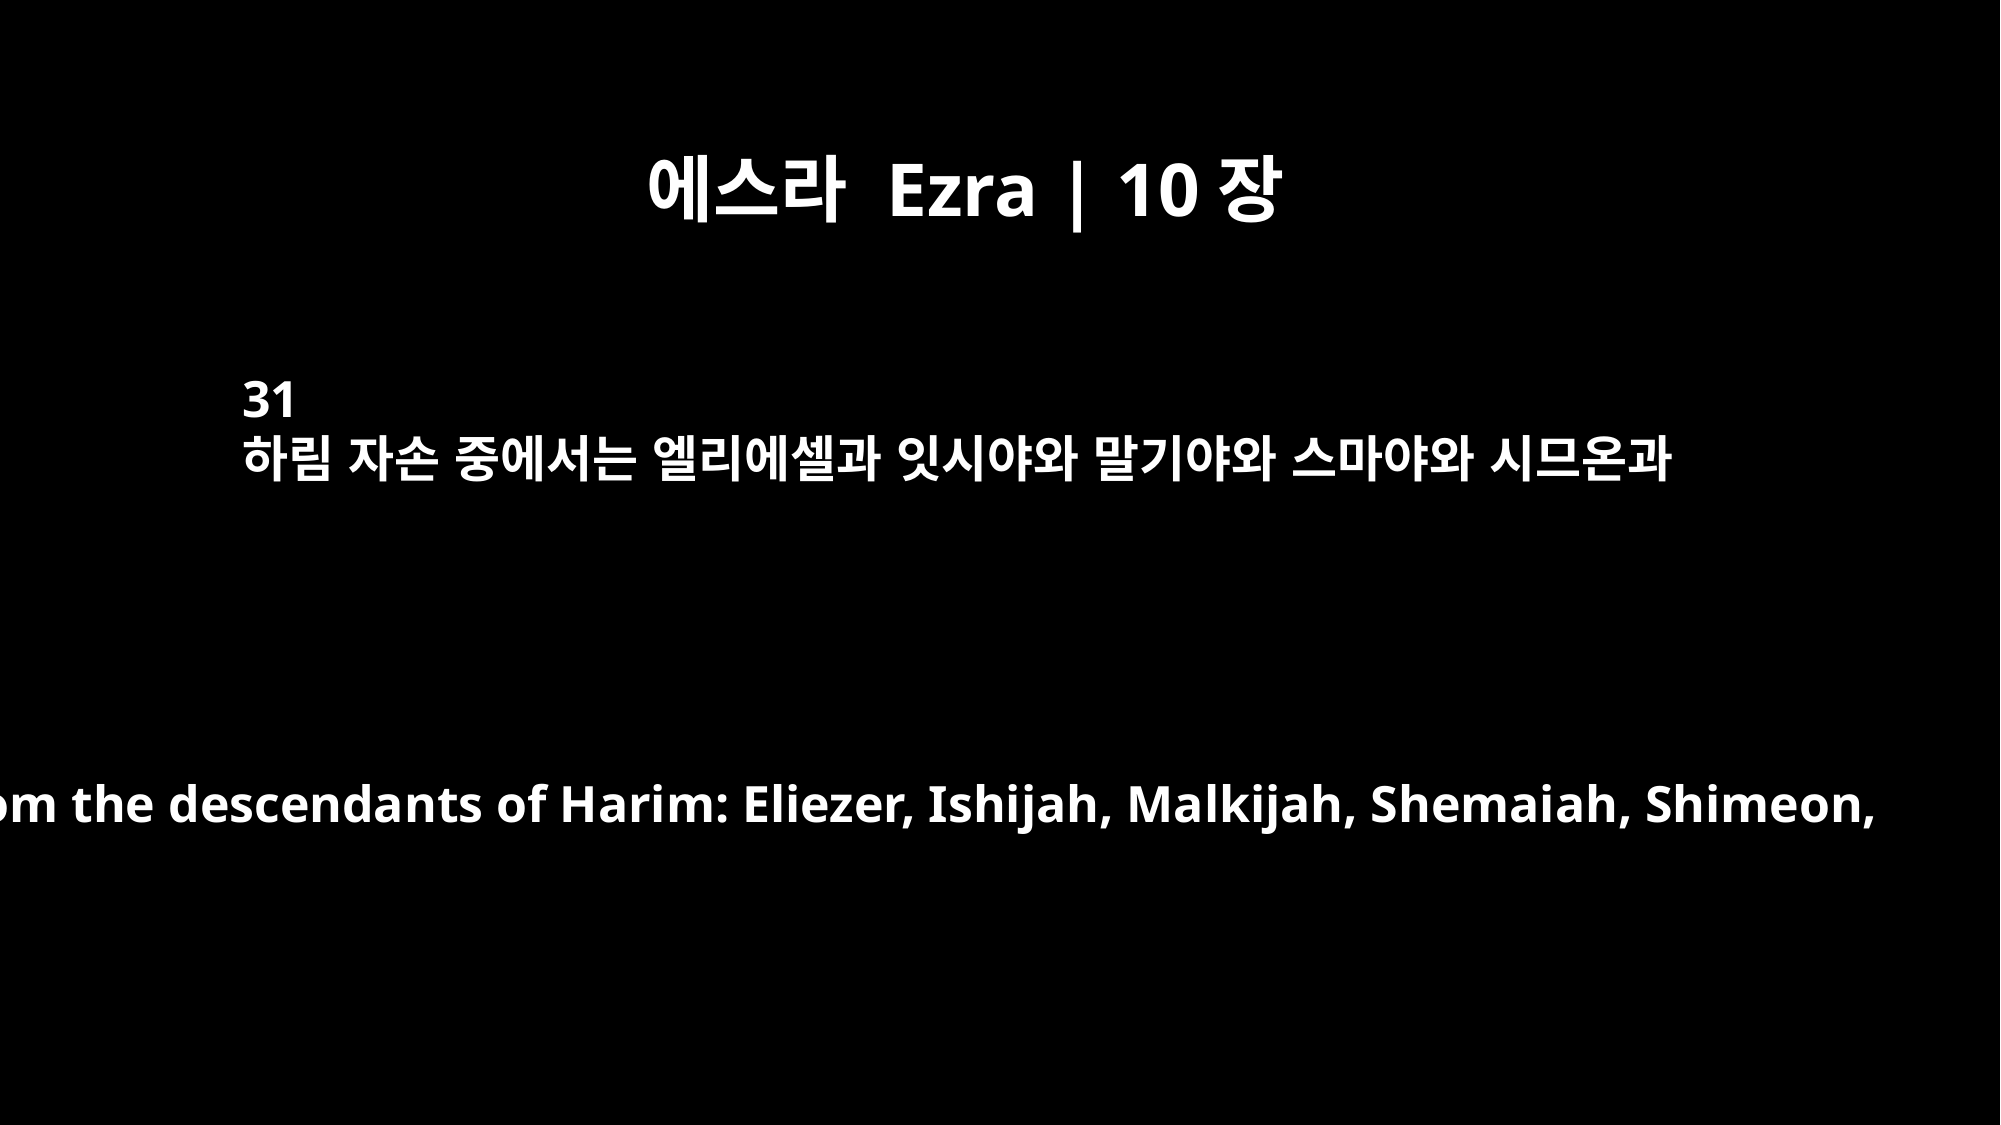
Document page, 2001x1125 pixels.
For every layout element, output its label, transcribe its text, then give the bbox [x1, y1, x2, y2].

text_box 에스라 Ezra | 10장 [631, 136, 1301, 239]
text_box From the descendants of Harim: Eliezer, Ishijah, Malkijah, Shemaiah, Shimeon, [0, 764, 1893, 840]
text_box 31 하림 자손 중에서는 엘리에셀과 잇시야와 말기야와 스마야와 시므온과 [227, 359, 1690, 495]
